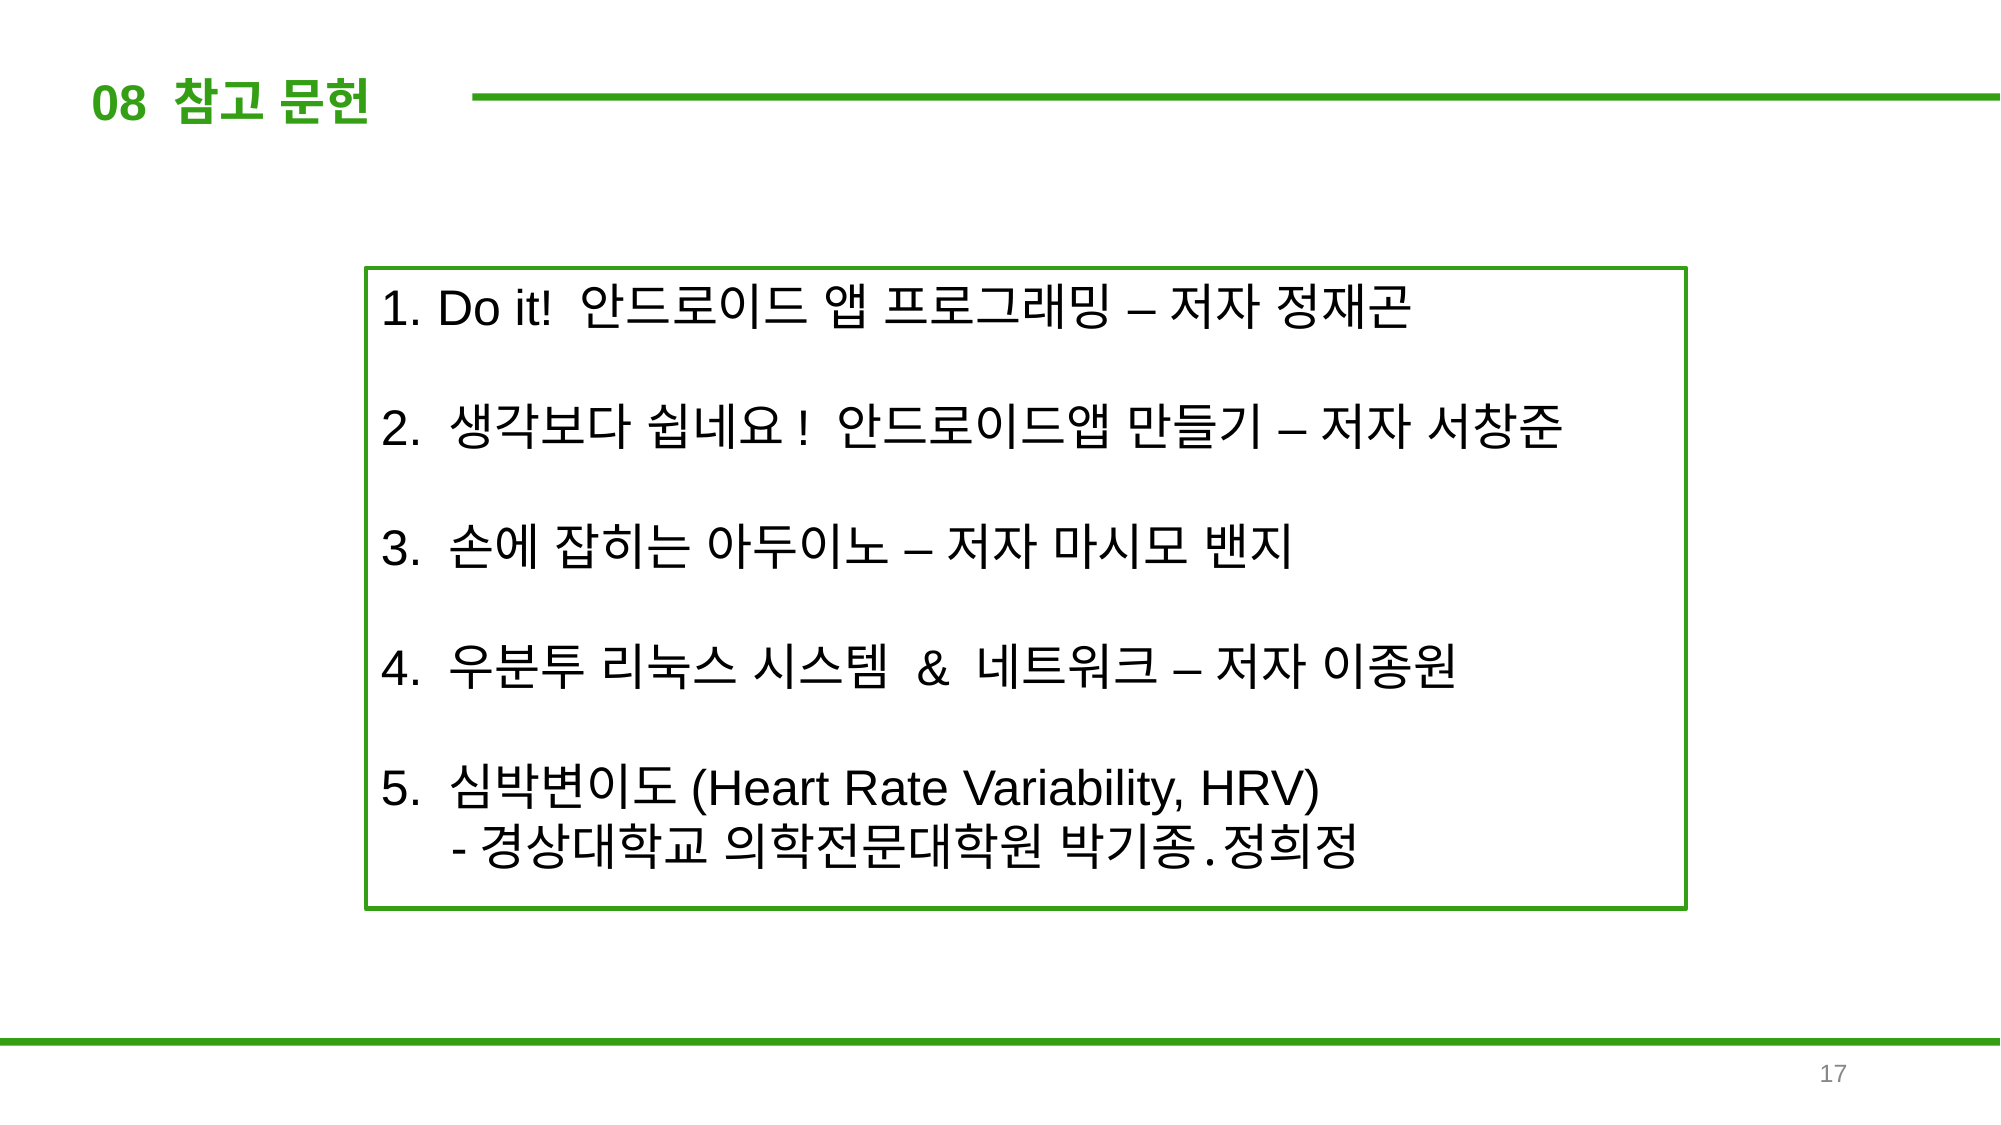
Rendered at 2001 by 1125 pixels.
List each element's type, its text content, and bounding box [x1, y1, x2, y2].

text_box [513, 93, 2000, 101]
text_box [0, 1038, 2000, 1046]
slide_number 17 [1412, 1042, 1863, 1103]
text_box Do it! 안드로이드 앱 프로그래밍 – 저자 정재곤 2. 생각보다 쉽네요! 안드로이드앱 만들기 – 저자 서창준 3. 손에 잡히는 아두이노 – 저자 마시모 밴지 4. 우분투 리눅스 시스템 & 네트워크 – 저자 이종원 5. 심박변이도(Heart Rate Variability, HRV) -경상대학교 의학전문대학원 박기종․정희정 [365, 267, 1686, 909]
text_box 08 참고 문헌 [76, 62, 513, 139]
